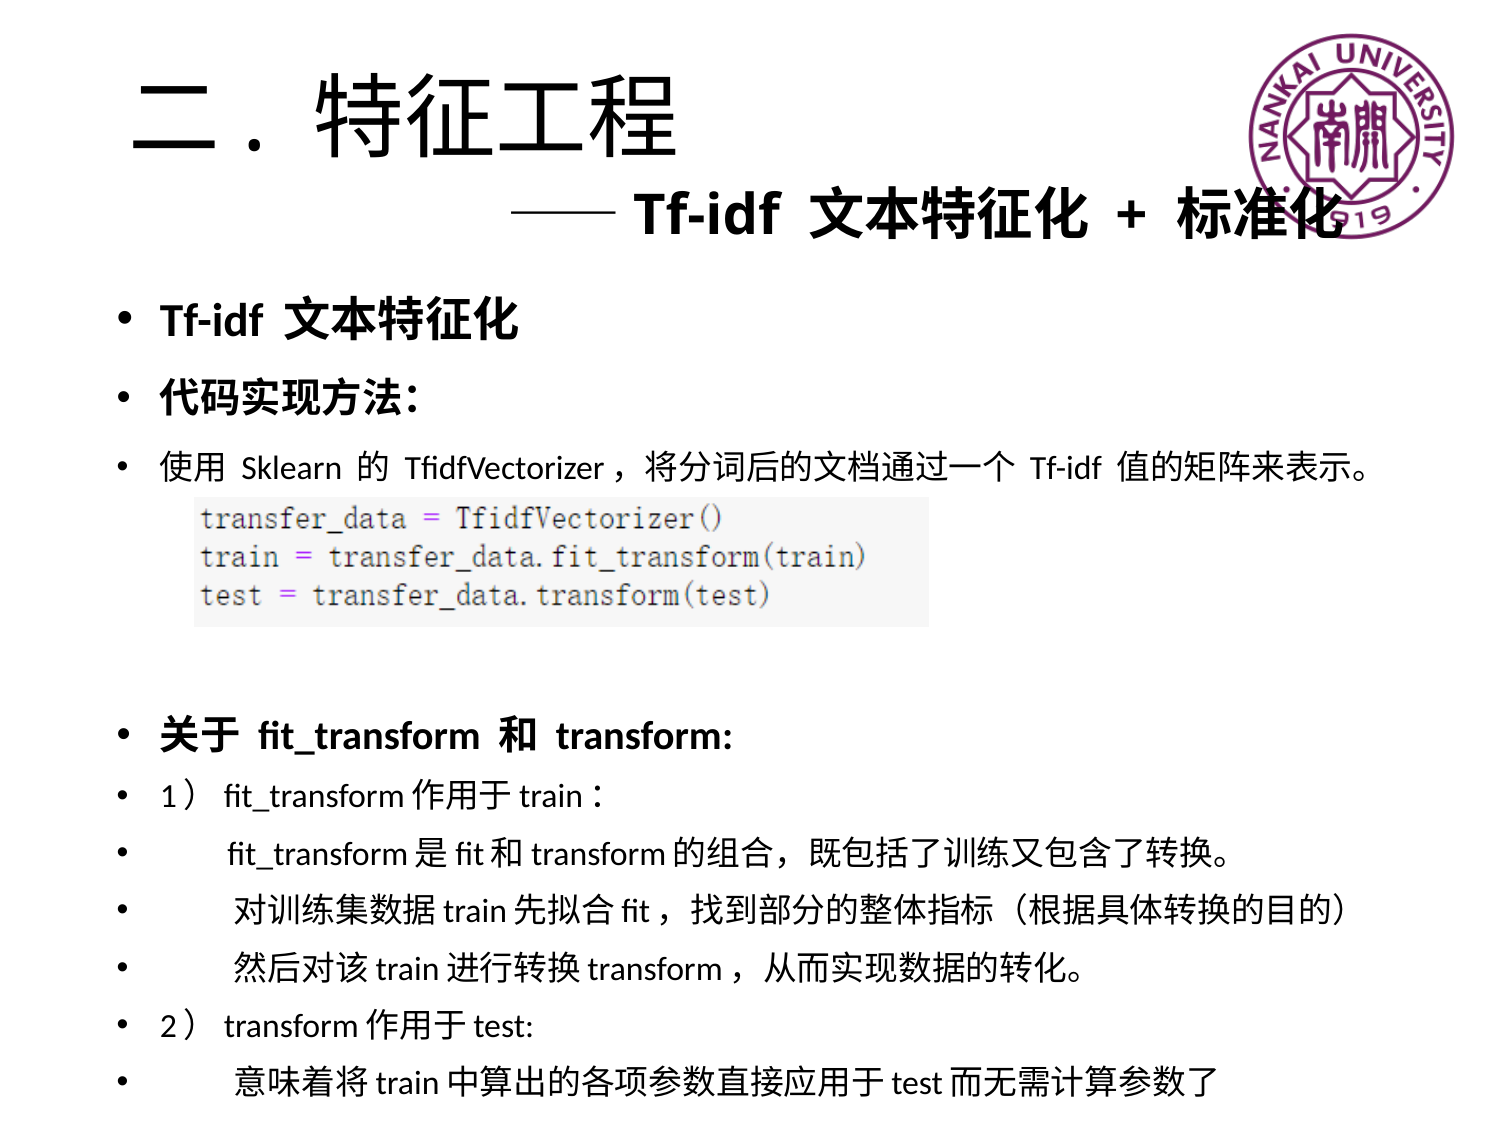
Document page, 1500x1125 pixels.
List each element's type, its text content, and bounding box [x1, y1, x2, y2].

picture [194, 497, 929, 628]
slide_number [1059, 1042, 1397, 1103]
title 二. 特征工程 ——Tf-idf 文本特征化 + 标准化 [113, 52, 1408, 270]
list Tf-idf 文本特征化 代码实现方法： 使用 Sklearn 的 TfidfVectorizer，将分词后的文档通过一个 Tf-idf 值的矩阵来表示。 关于 fit_transform 和 transform: 1）fit_transform作用于train： fit_transform是fit和transform的组合，既包括了训练又包含了转换。 对训练集数据train先拟合fit，找到部分的整体指标（根据具体转换的目的） 然后对该train进行转换transform，从而实现数据的转化。 2）transform作用于test: 意味着将train中算出的各项参数直接应用于test而无需计算参数了 [101, 270, 1451, 1117]
picture [1246, 31, 1457, 242]
